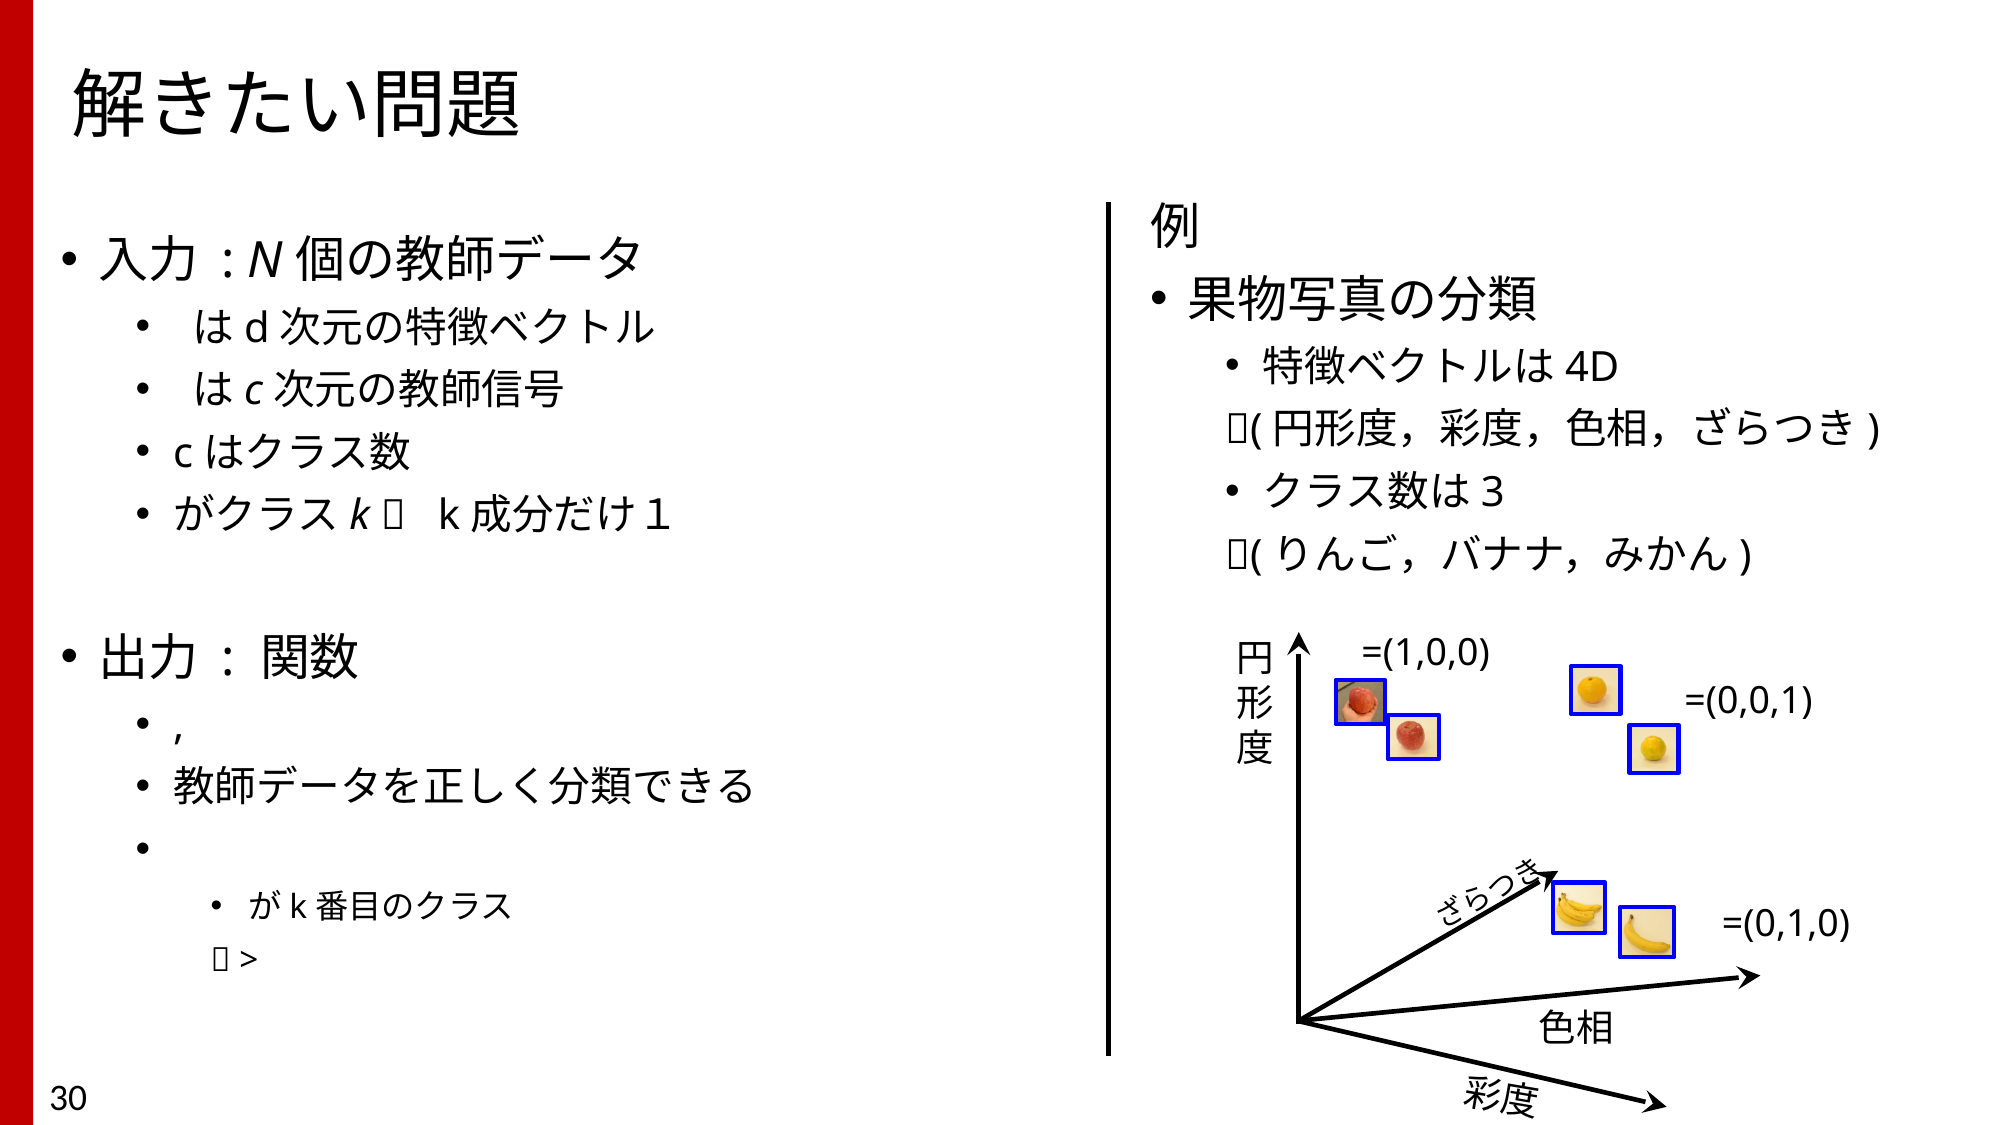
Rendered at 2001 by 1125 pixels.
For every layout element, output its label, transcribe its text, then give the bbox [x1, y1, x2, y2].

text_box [1221, 626, 1677, 1125]
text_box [1298, 975, 1761, 1021]
text_box 例 果物写真の分類 特徴ベクトルは4D (円形度，彩度，色相，ざらつき) クラス数は3 (りんご，バナナ，みかん) [1135, 187, 1982, 1056]
title 解きたい問題 [56, 47, 1977, 168]
slide_number 30 [34, 1065, 485, 1125]
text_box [1296, 1020, 1667, 1107]
